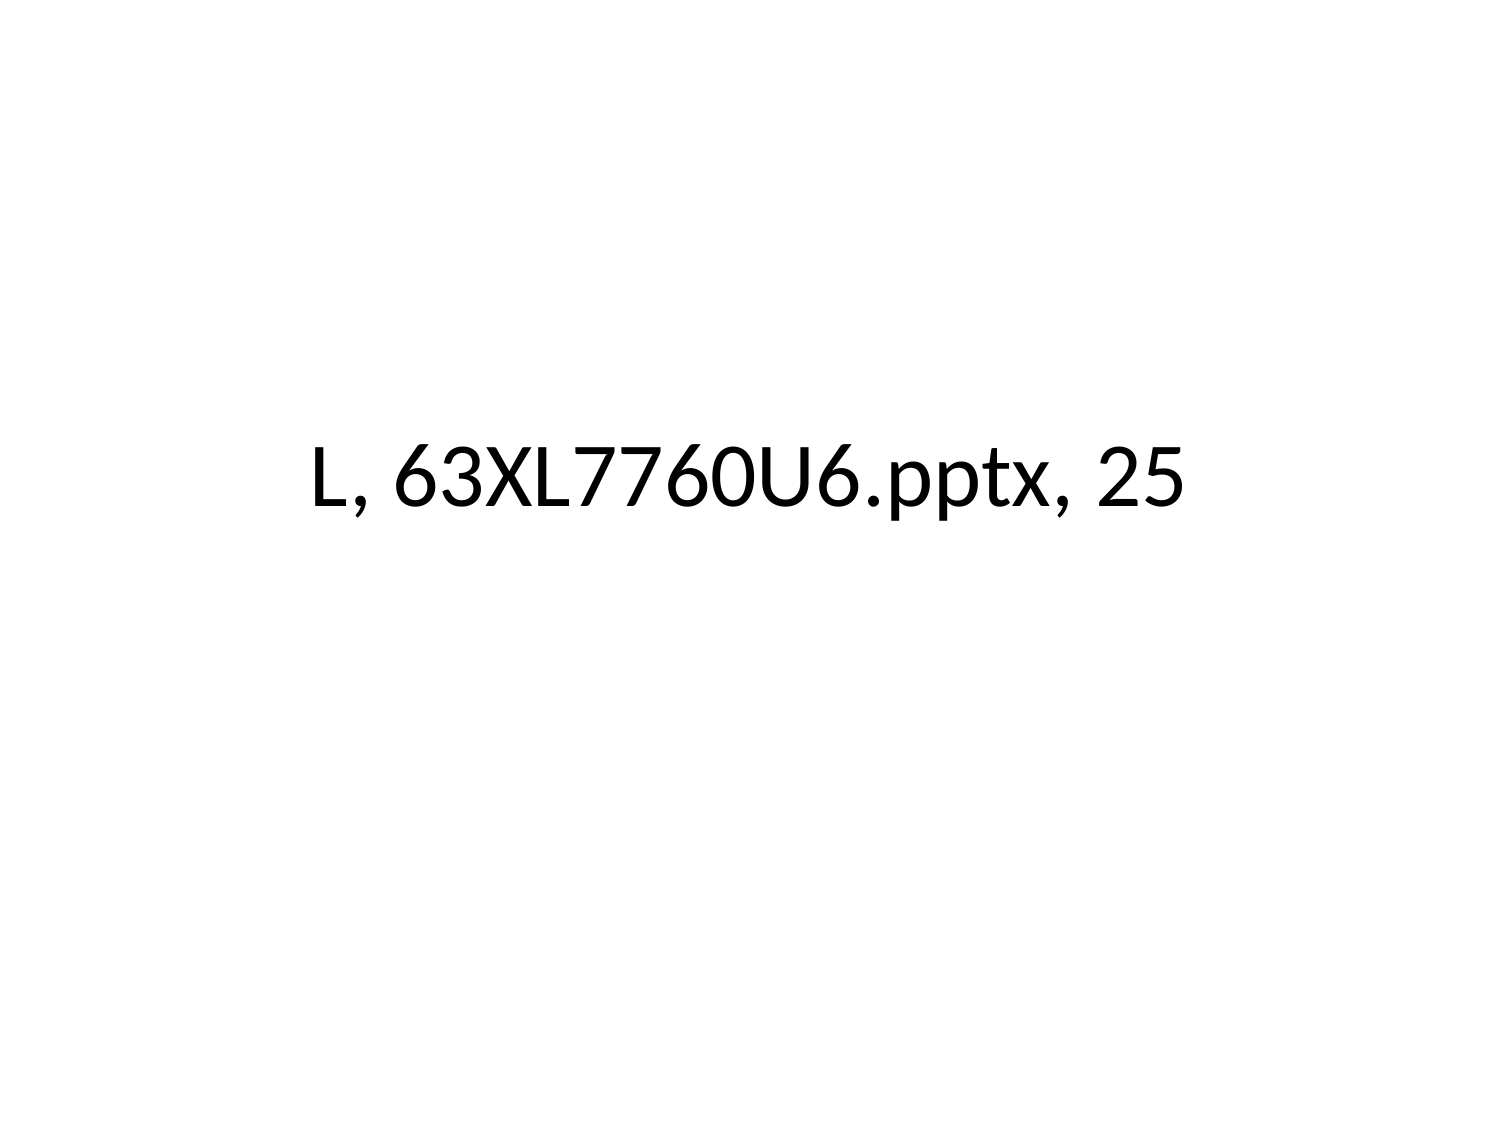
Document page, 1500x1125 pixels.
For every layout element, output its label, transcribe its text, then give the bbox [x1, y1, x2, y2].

title L, 63XL7760U6.pptx, 25 [112, 349, 1388, 591]
